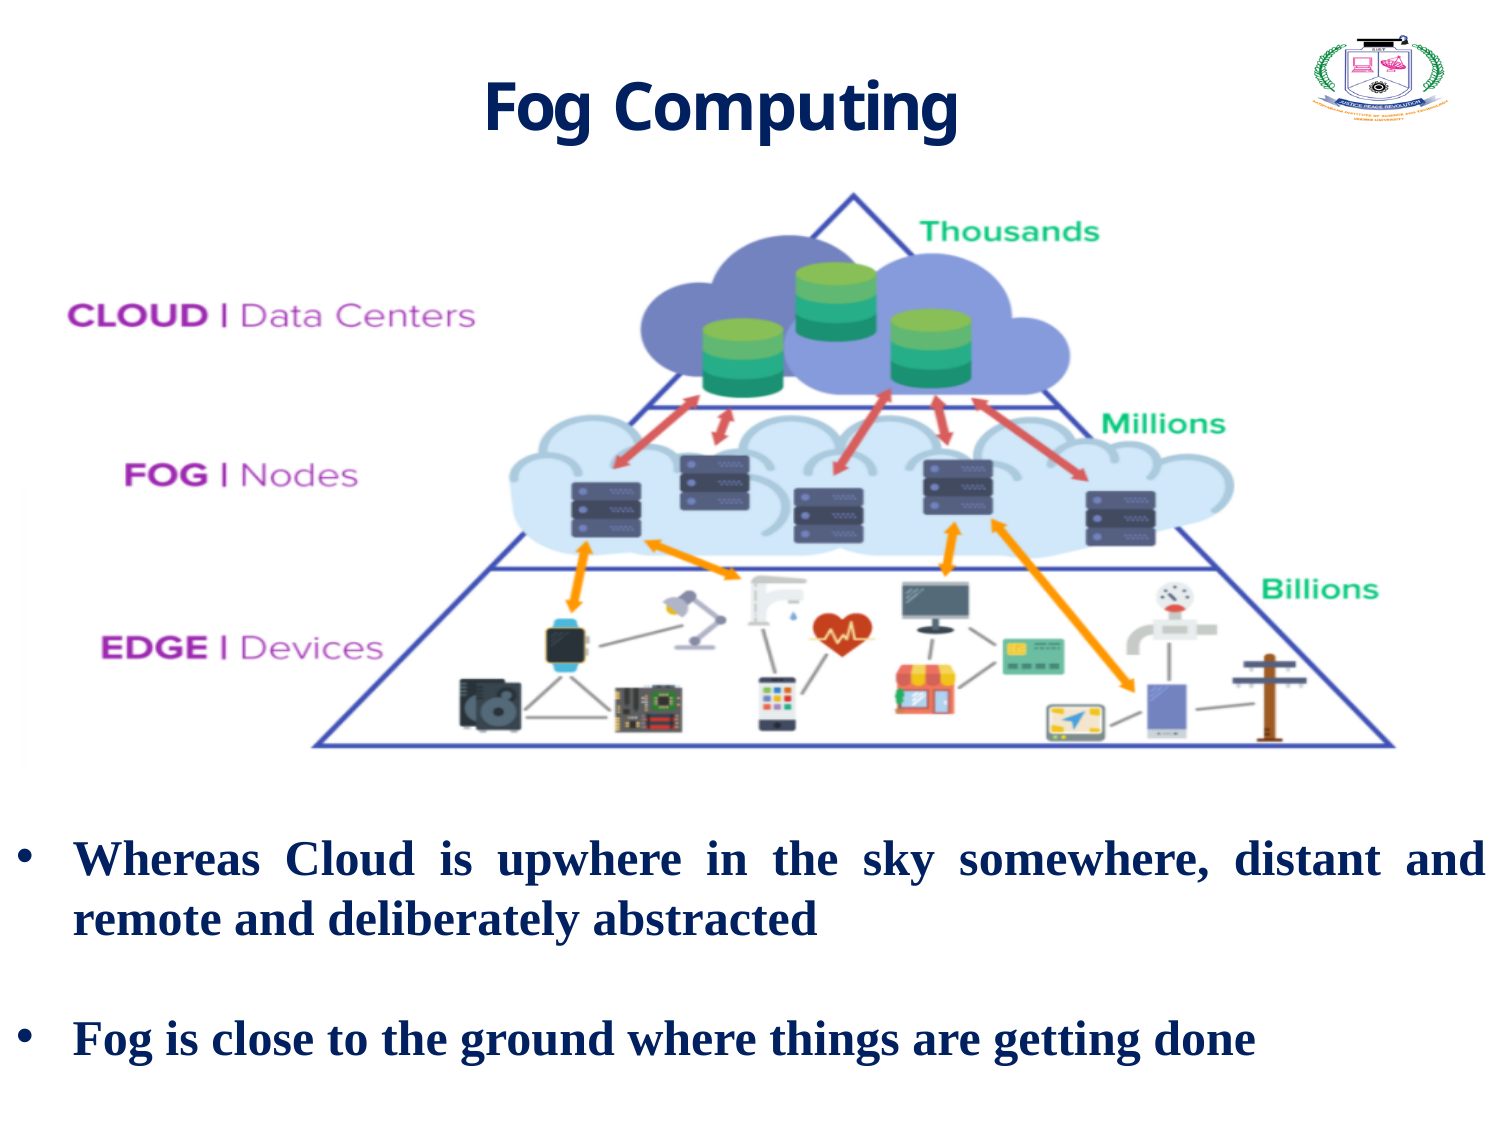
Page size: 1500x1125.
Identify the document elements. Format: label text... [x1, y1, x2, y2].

text_box Whereas Cloud is upwhere in the sky somewhere, distant and remote and deliberately abstracted Fog is close to the ground where things are getting done [1, 817, 1500, 1073]
picture [1292, 24, 1463, 126]
picture [21, 152, 1463, 766]
title Fog Computing [437, 50, 1006, 151]
